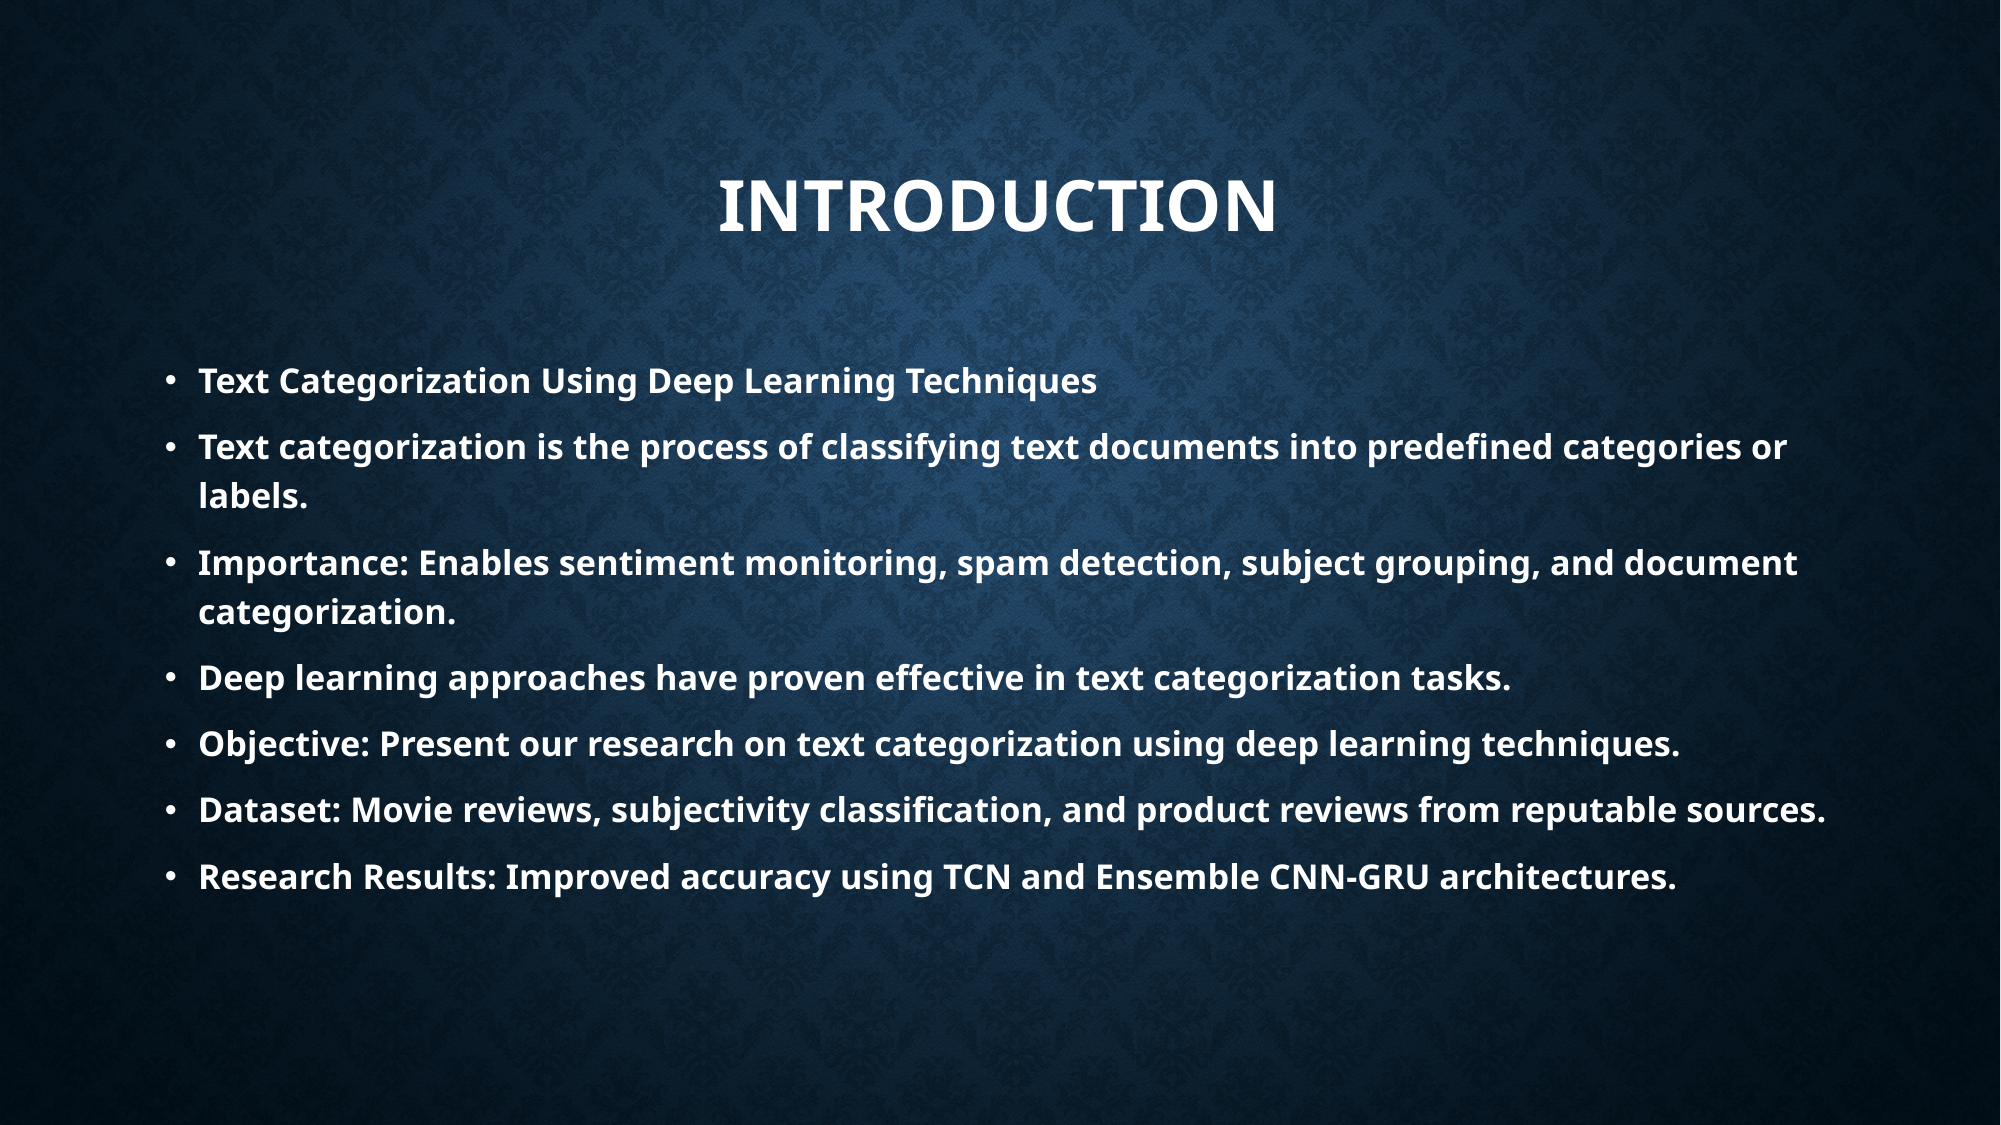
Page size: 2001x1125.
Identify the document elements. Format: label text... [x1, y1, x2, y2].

title InTRODUCTION [149, 99, 1849, 318]
list Text Categorization Using Deep Learning Techniques Text categorization is the process of classifying text documents into predefined categories or labels. Importance: Enables sentiment monitoring, spam detection, subject grouping, and document categorization. Deep learning approaches have proven effective in text categorization tasks. Objective: Present our research on text categorization using deep learning techniques. Dataset: Movie reviews, subjectivity classification, and product reviews from reputable sources. Research Results: Improved accuracy using TCN and Ensemble CNN-GRU architectures. [149, 343, 1849, 950]
